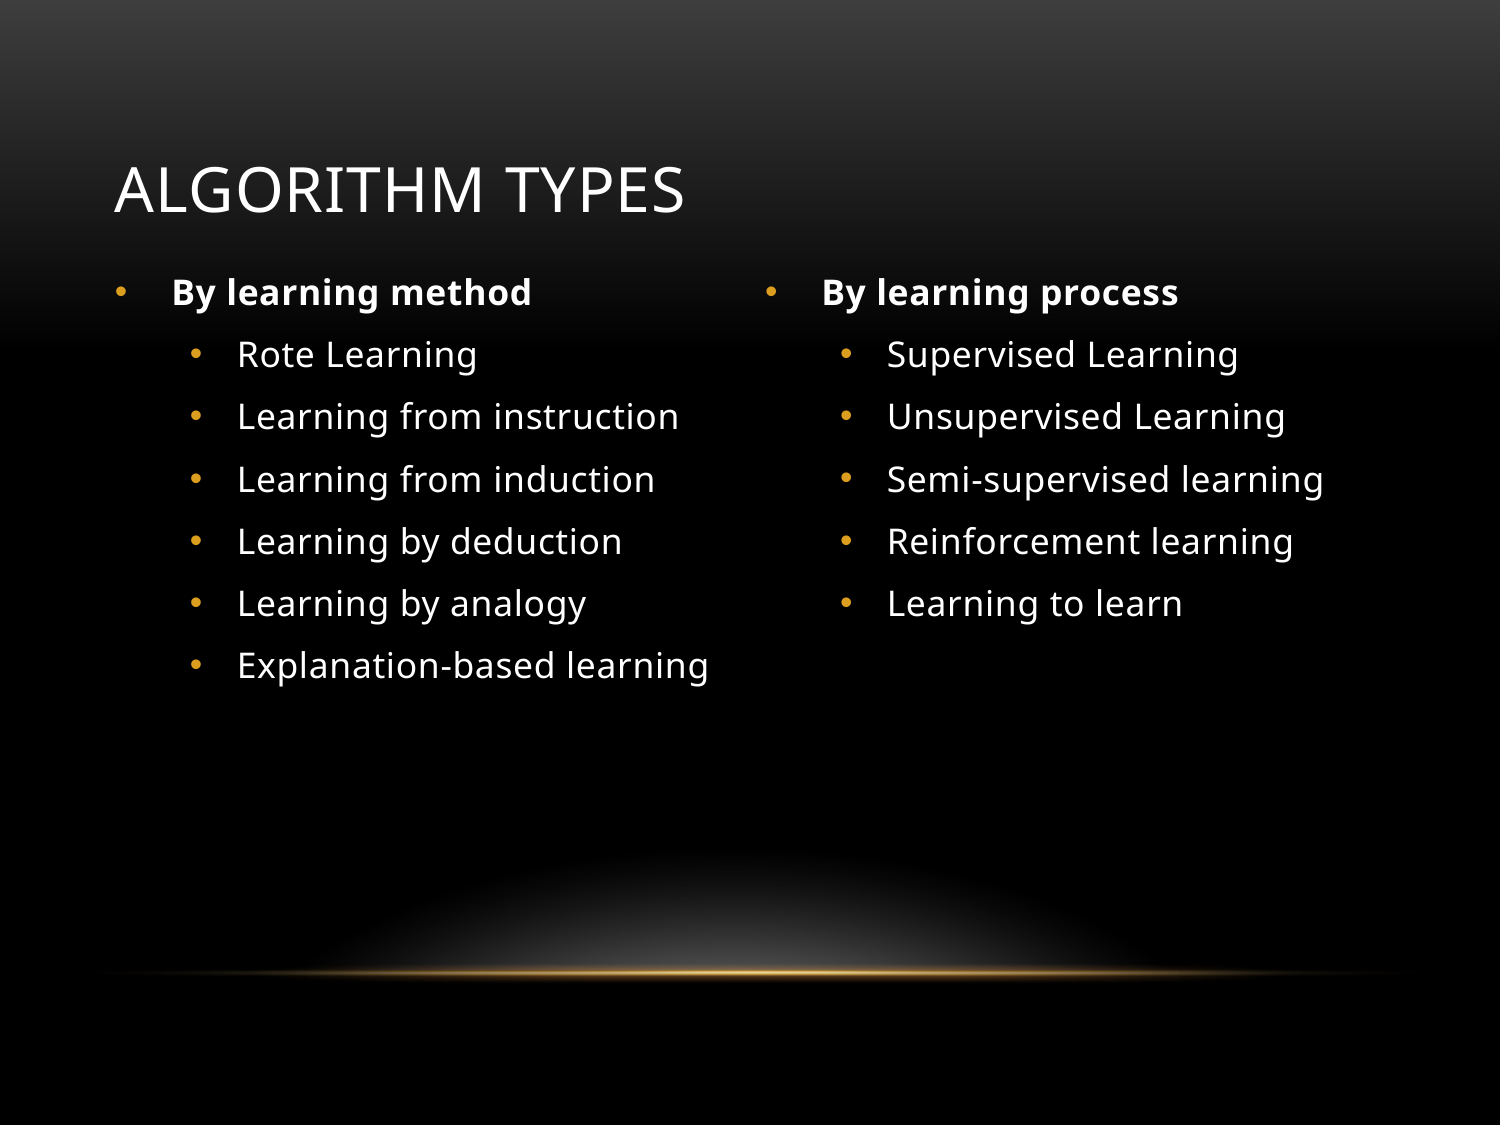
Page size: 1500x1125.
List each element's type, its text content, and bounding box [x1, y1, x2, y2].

list By learning method Rote Learning Learning from instruction Learning from induction Learning by deduction Learning by analogy Explanation-based learning [99, 262, 749, 938]
title Algorithm types [99, 45, 1400, 233]
text_box By learning process Supervised Learning Unsupervised Learning Semi-supervised learning Reinforcement learning Learning to learn [749, 262, 1413, 938]
picture [0, 0, 1500, 1125]
